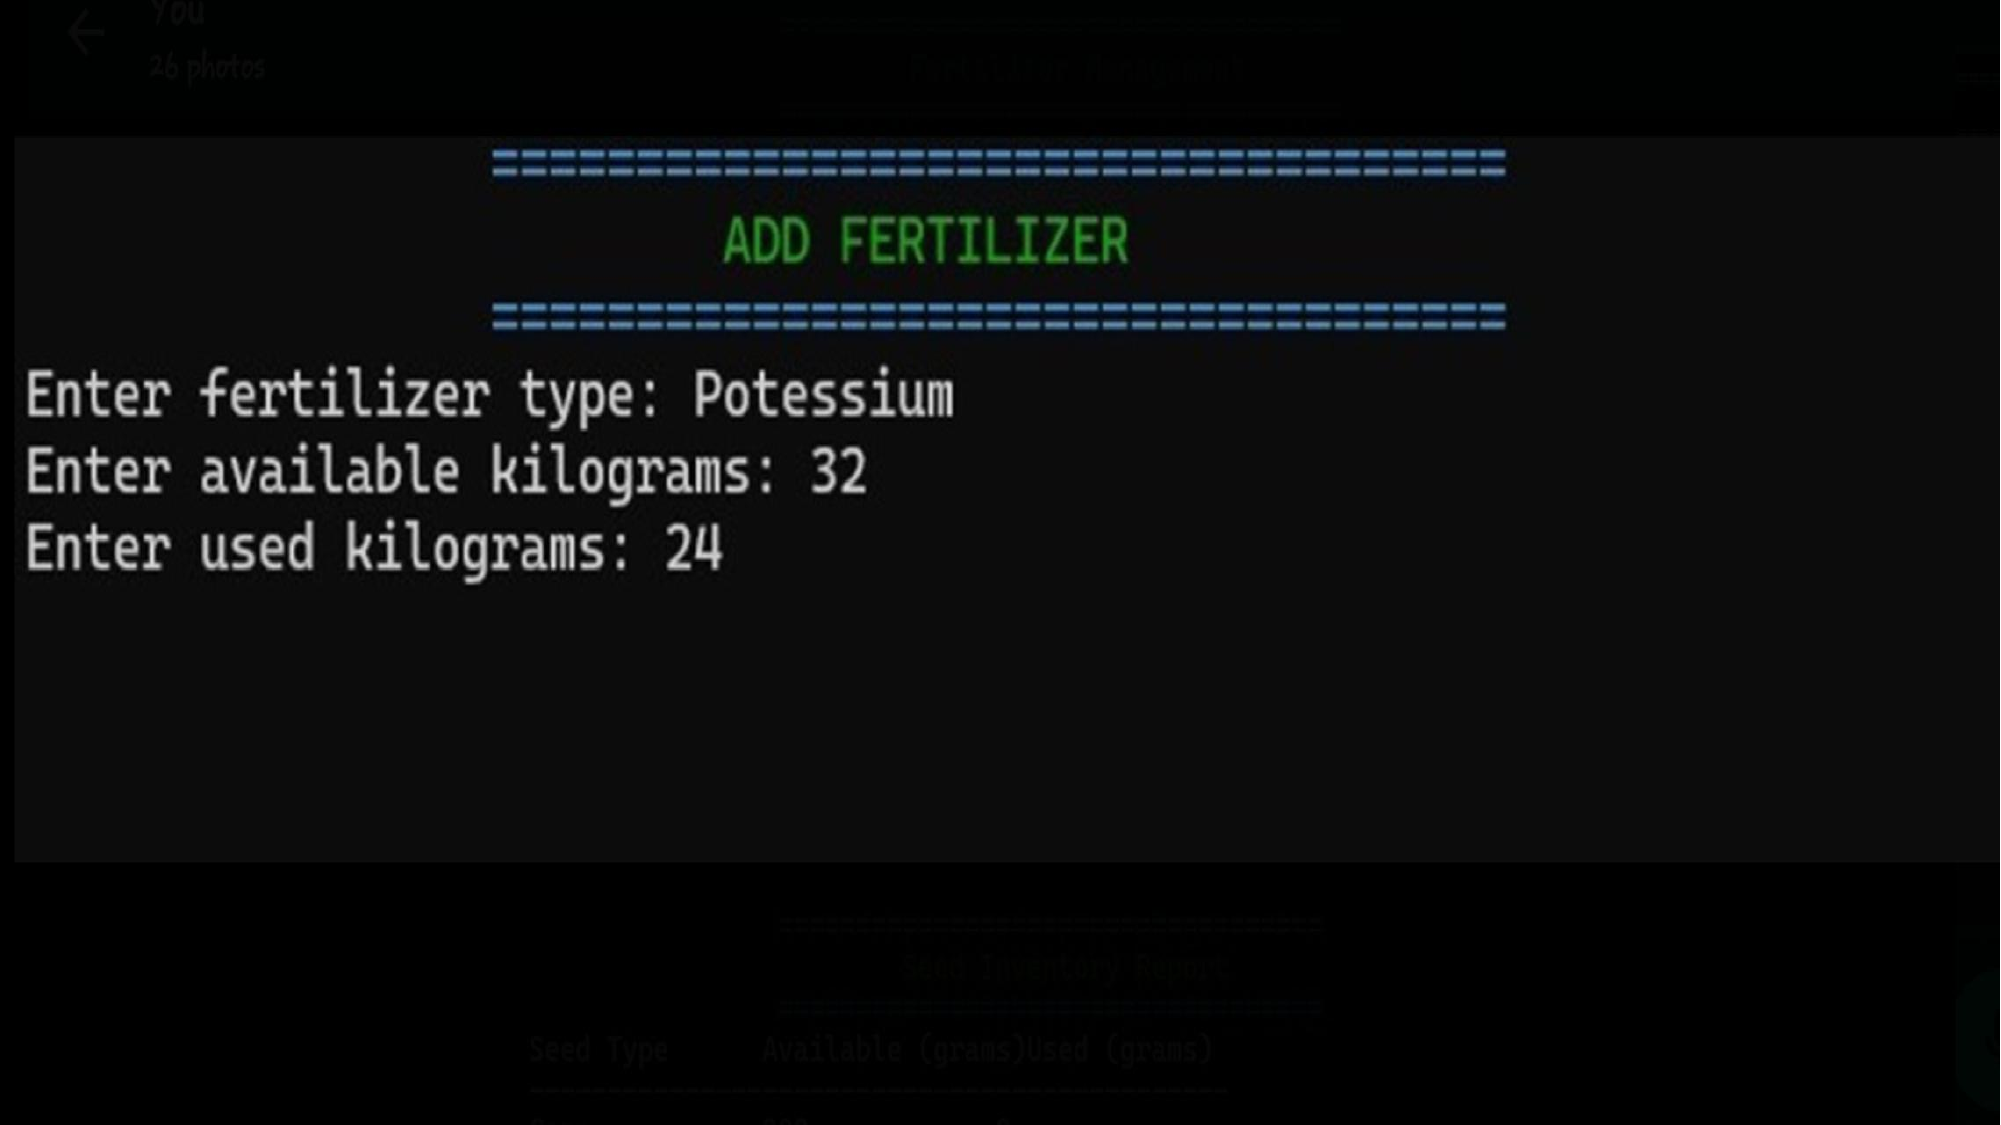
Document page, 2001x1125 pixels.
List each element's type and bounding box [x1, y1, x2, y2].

list [0, 0, 2000, 1125]
